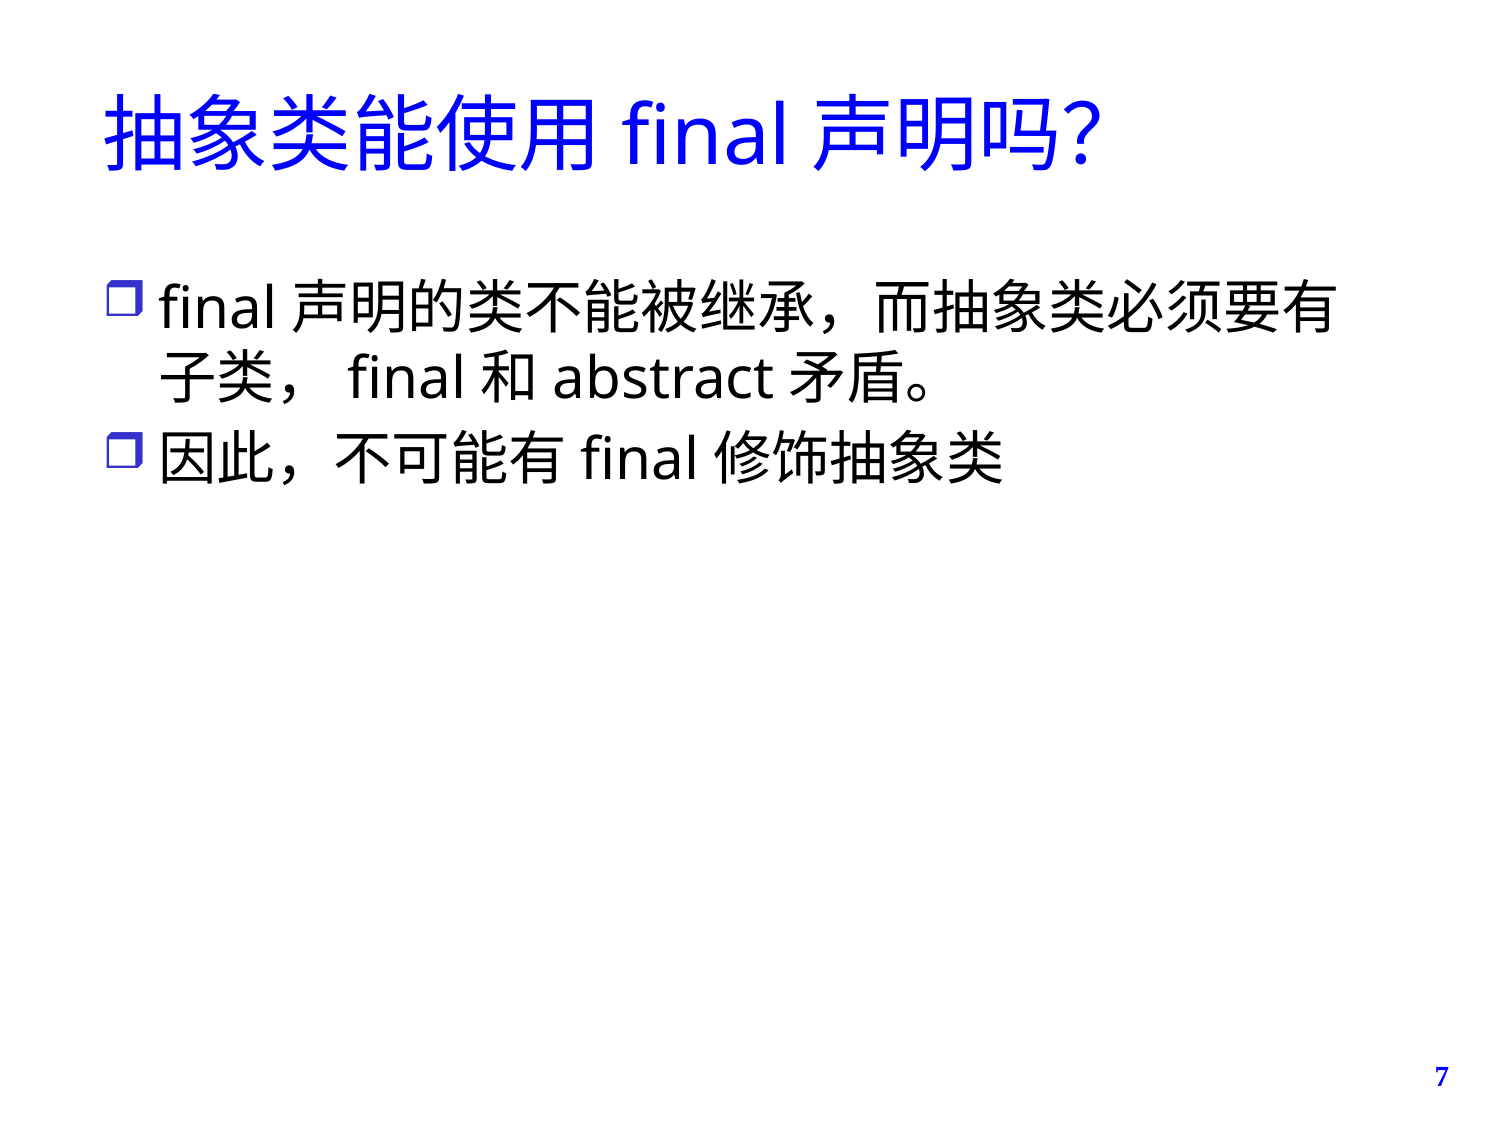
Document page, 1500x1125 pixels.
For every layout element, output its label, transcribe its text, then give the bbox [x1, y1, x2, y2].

slide_number 7 [1364, 1049, 1465, 1125]
title 抽象类能使用final声明吗？ [87, 37, 1363, 225]
list final声明的类不能被继承，而抽象类必须要有子类，final和abstract矛盾。 因此，不可能有final修饰抽象类 [87, 262, 1363, 1025]
